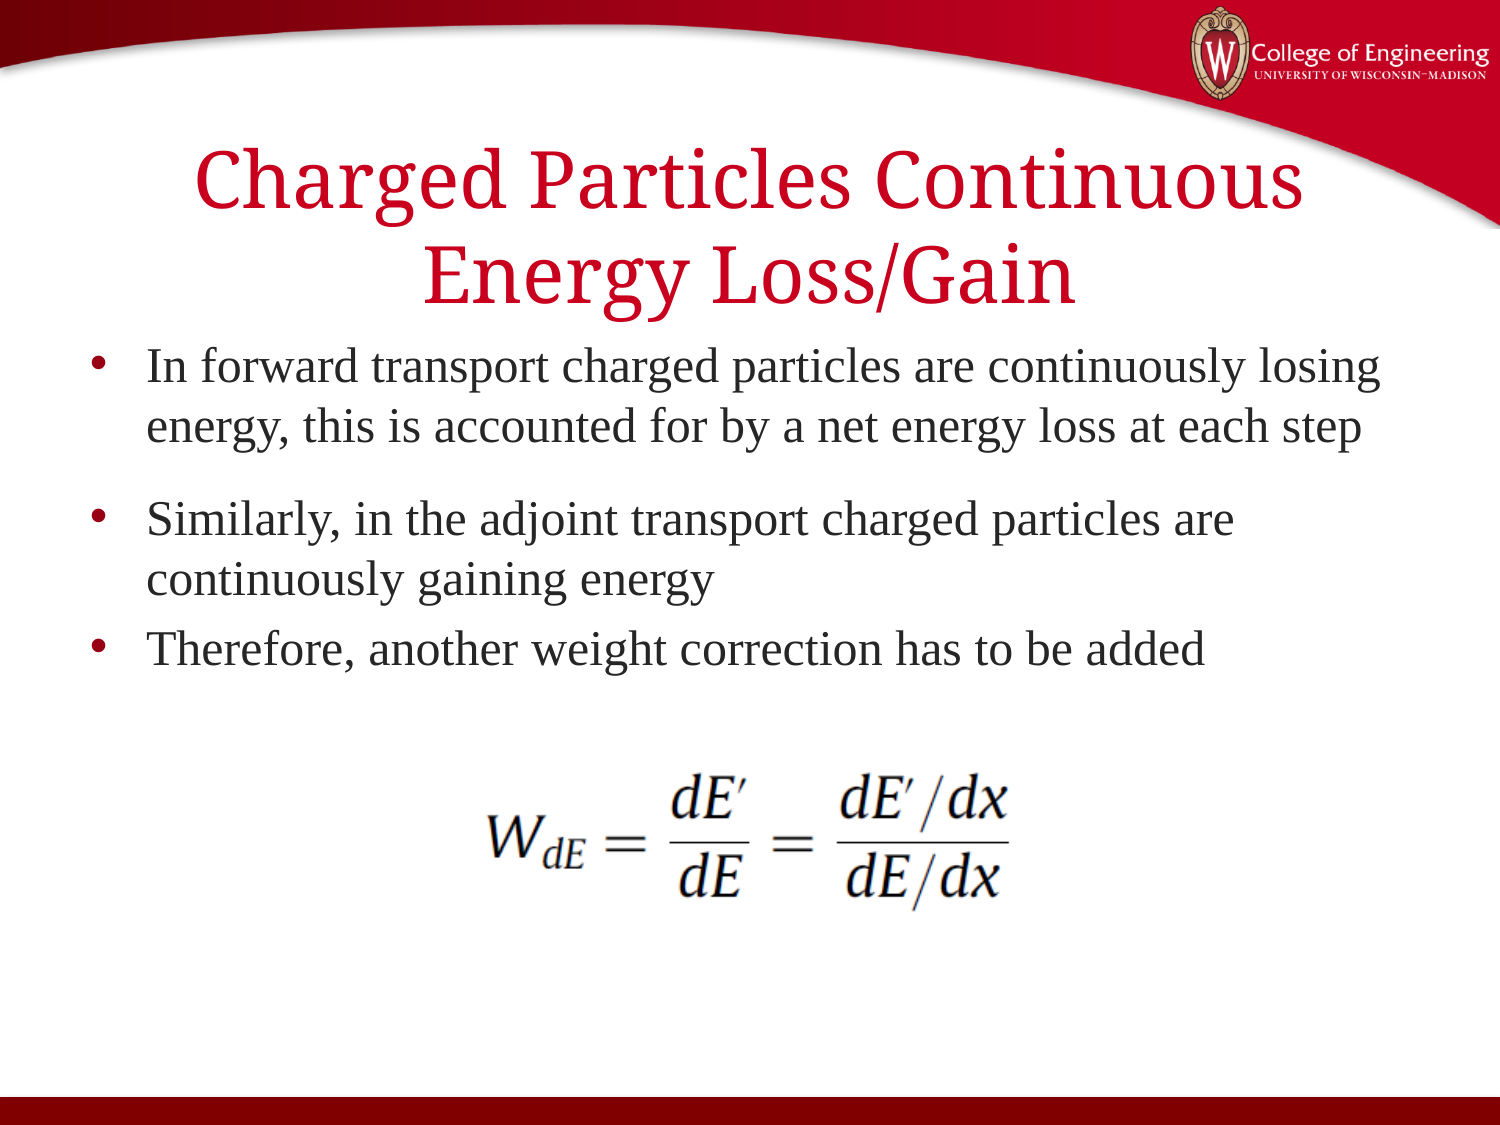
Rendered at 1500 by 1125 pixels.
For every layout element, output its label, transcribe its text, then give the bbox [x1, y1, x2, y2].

picture [0, 0, 1500, 229]
title Charged Particles Continuous Energy Loss/Gain [75, 129, 1425, 317]
list In forward transport charged particles are continuously losing energy, this is accounted for by a net energy loss at each step Similarly, in the adjoint transport charged particles are continuously gaining energy Therefore, another weight correction has to be added [75, 324, 1425, 1005]
picture [464, 753, 1042, 916]
